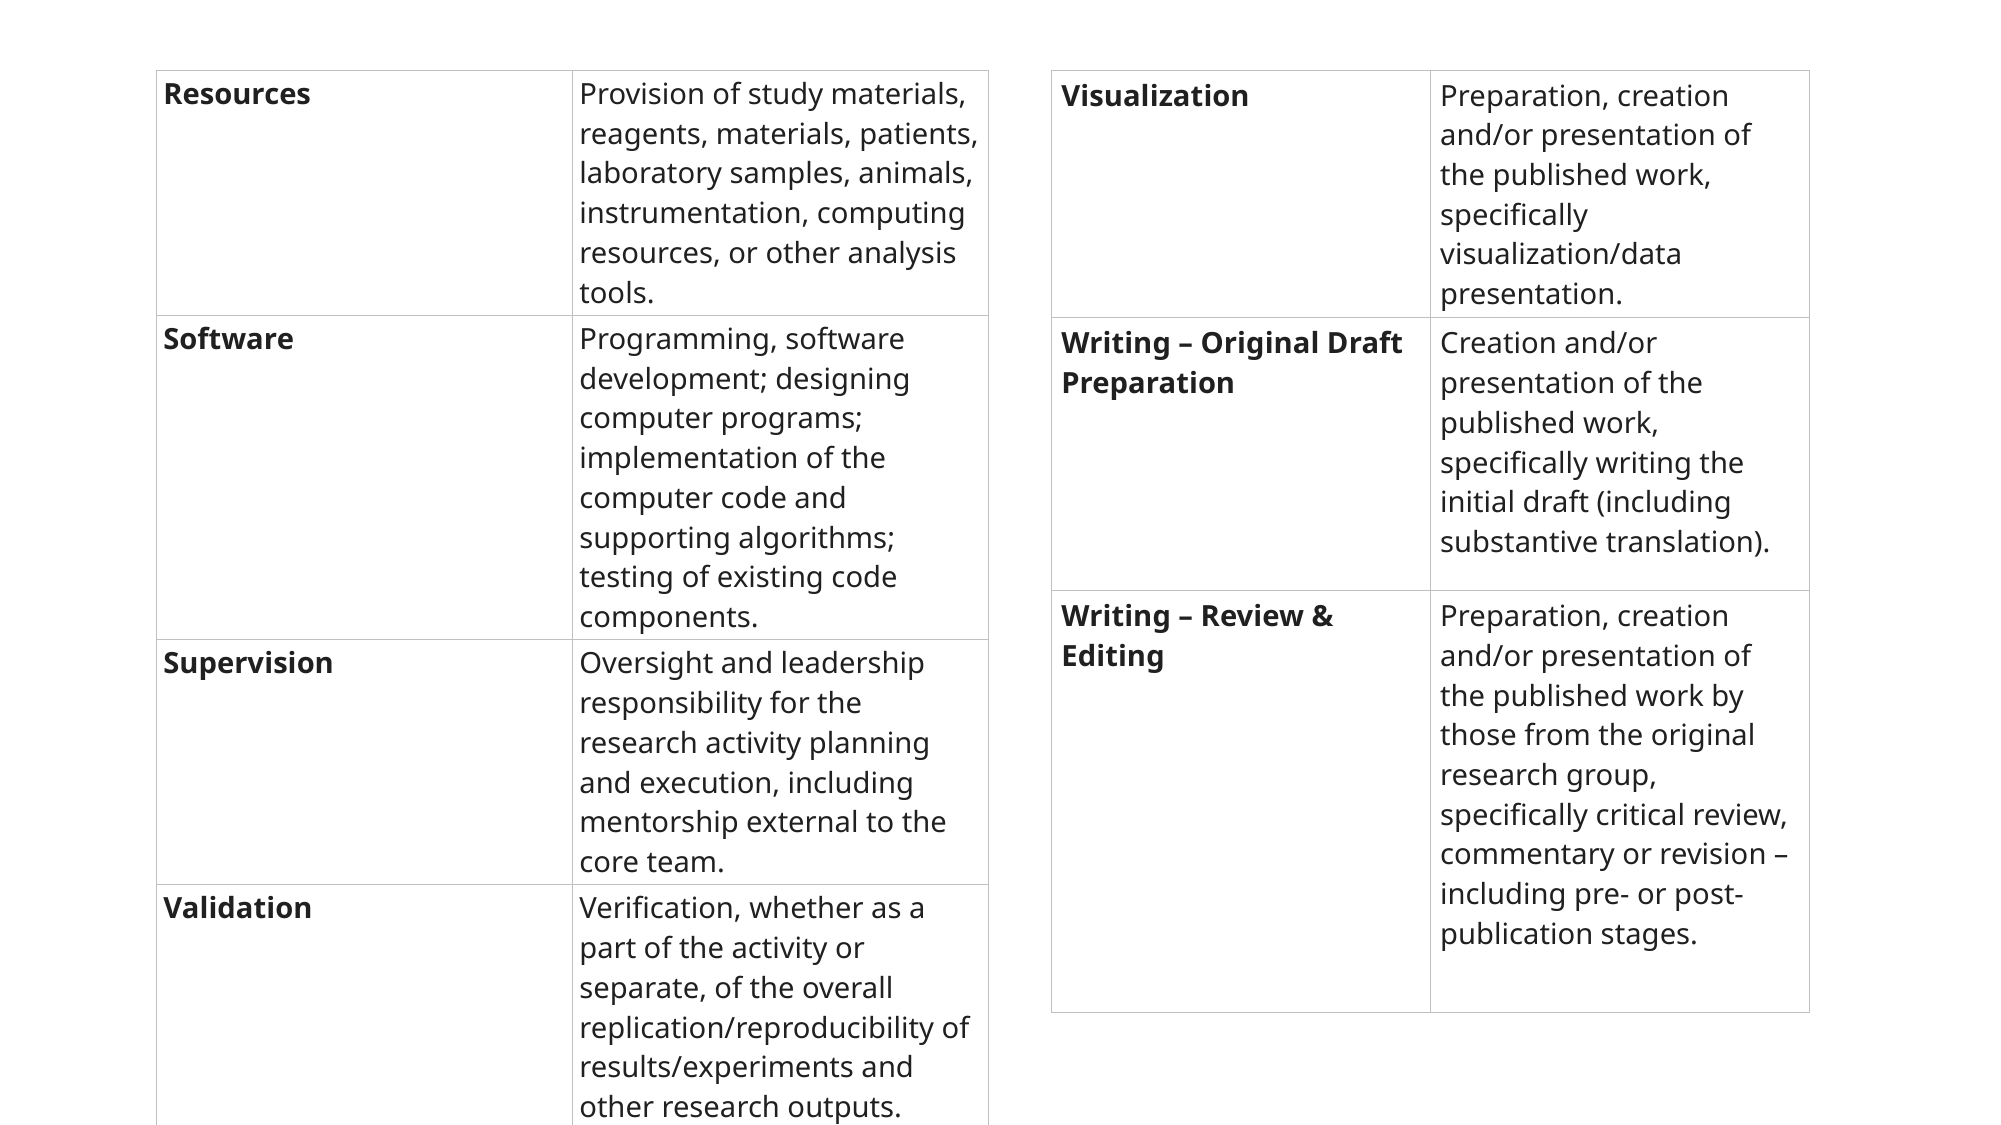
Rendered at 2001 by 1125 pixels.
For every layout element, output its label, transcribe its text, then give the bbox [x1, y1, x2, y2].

table_cell Programming, software development; designing computer programs; implementation of the computer code and supporting algorithms; testing of existing code components. [573, 316, 988, 639]
table_cell Oversight and leadership responsibility for the research activity planning and execution, including mentorship external to the core team. [573, 640, 988, 884]
table_header Visualization [1052, 71, 1430, 317]
table_header Provision of study materials, reagents, materials, patients, laboratory samples, animals, instrumentation, computing resources, or other analysis tools. [573, 71, 988, 315]
table_cell Writing – Review & Editing [1052, 591, 1430, 1012]
table_cell Validation [157, 885, 572, 1125]
table_cell Creation and/or presentation of the published work, specifically writing the initial draft (including substantive translation). [1431, 318, 1809, 590]
table_cell Verification, whether as a part of the activity or separate, of the overall replication/reproducibility of results/experiments and other research outputs. [573, 885, 988, 1125]
table_cell Supervision [157, 640, 572, 884]
table_header Resources [157, 71, 572, 315]
table_cell Preparation, creation and/or presentation of the published work by those from the original research group, specifically critical review, commentary or revision – including pre- or post-publication stages. [1431, 591, 1809, 1012]
table_header Preparation, creation and/or presentation of the published work, specifically visualization/data presentation. [1431, 71, 1809, 317]
table_cell Writing – Original Draft Preparation [1052, 318, 1430, 590]
table_cell Software [157, 316, 572, 639]
